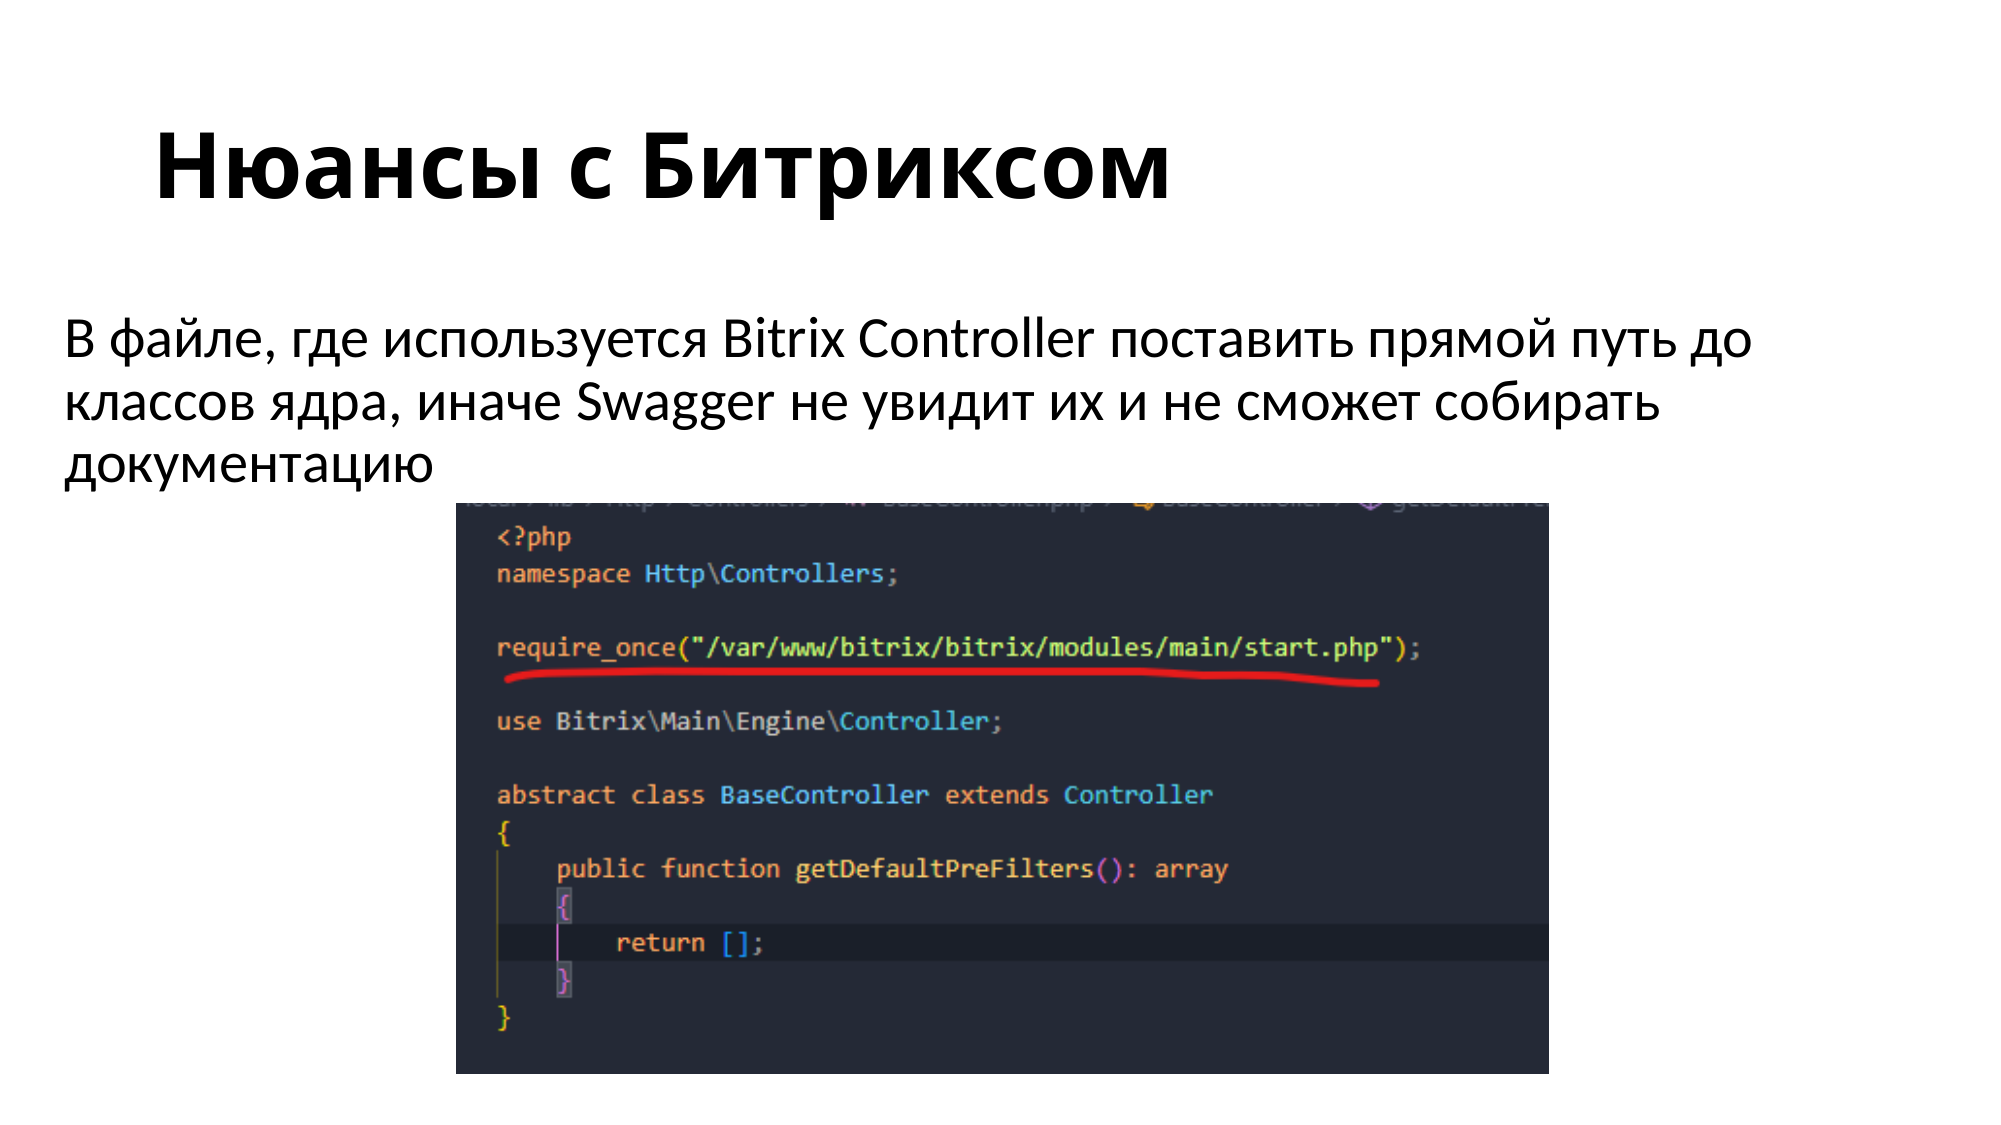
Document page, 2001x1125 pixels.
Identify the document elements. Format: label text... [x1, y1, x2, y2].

title Нюансы с Битриксом [137, 59, 1863, 278]
list В файле, где используется Bitrix Controller поставить прямой путь до классов ядра, иначе Swagger не увидит их и не сможет собирать документацию [49, 299, 1956, 504]
picture [456, 503, 1549, 1074]
